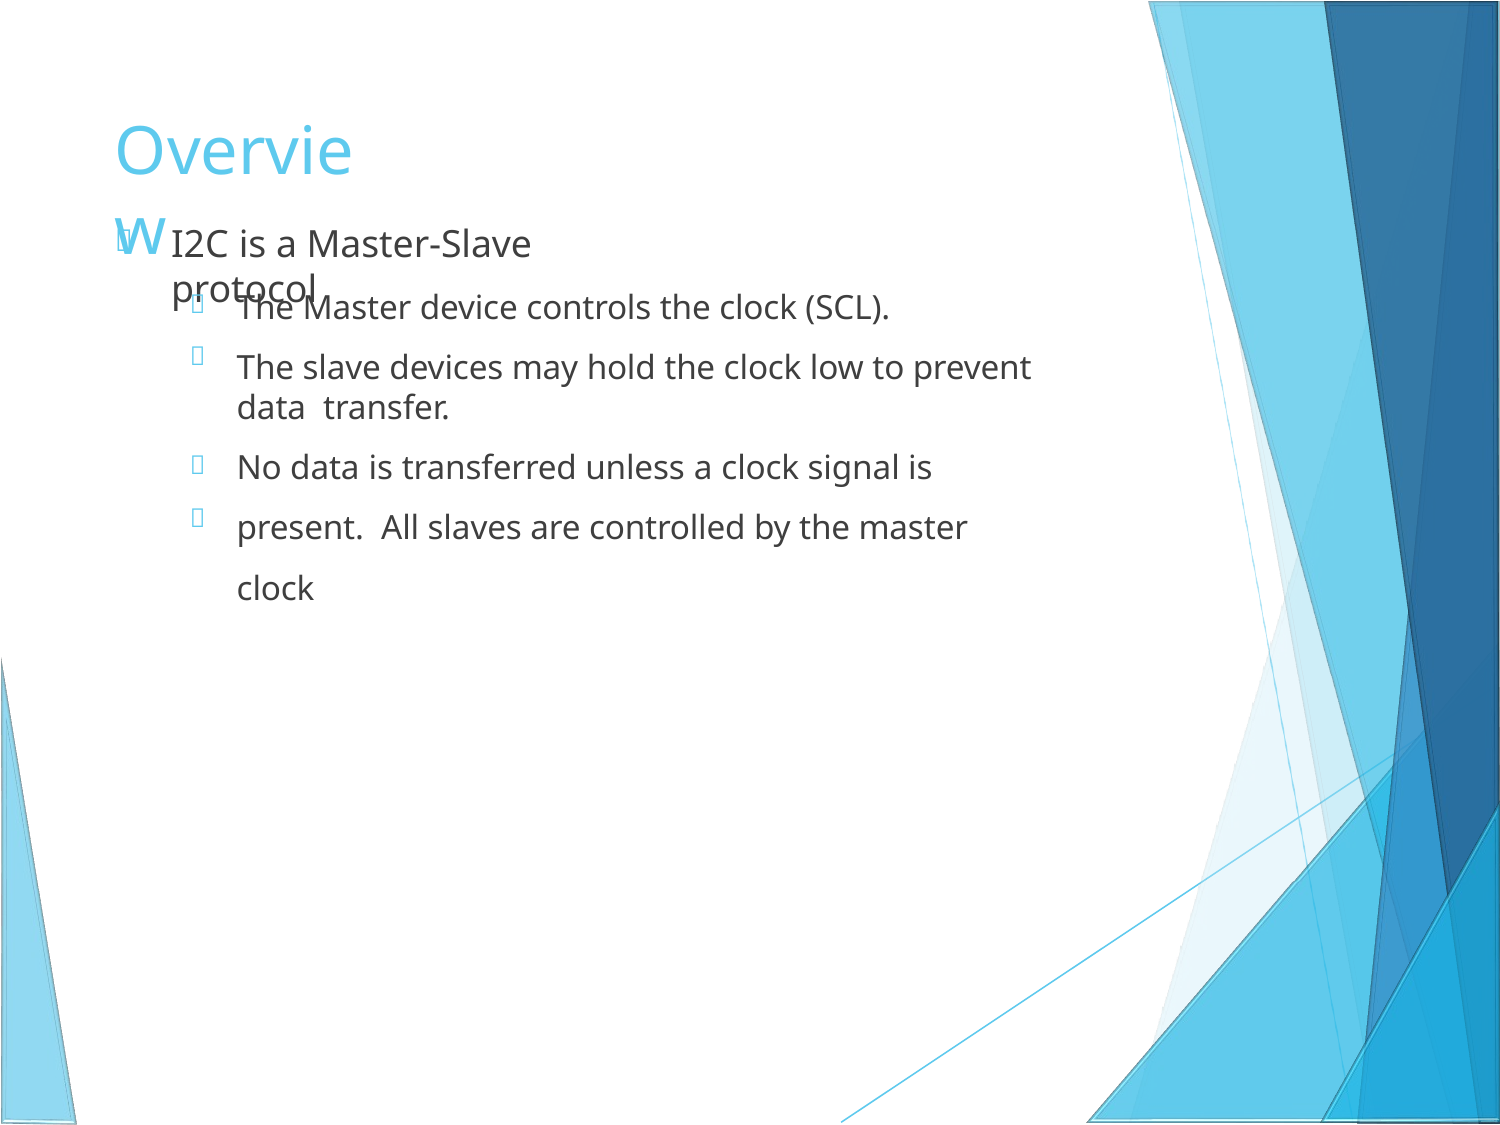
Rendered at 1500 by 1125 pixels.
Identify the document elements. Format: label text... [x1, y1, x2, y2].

text_box   [187, 284, 214, 371]
text_box  [112, 219, 145, 258]
text_box The Master device controls the clock (SCL). The slave devices may hold the clock low to prevent data transfer. No data is transferred unless a clock signal is present. All slaves are controlled by the master clock [234, 263, 1099, 607]
picture [1084, 0, 1500, 1125]
picture [0, 655, 79, 1125]
text_box   [187, 446, 214, 533]
title Overview [112, 105, 395, 296]
text_box I2C is a Master-Slave protocol [168, 217, 670, 310]
